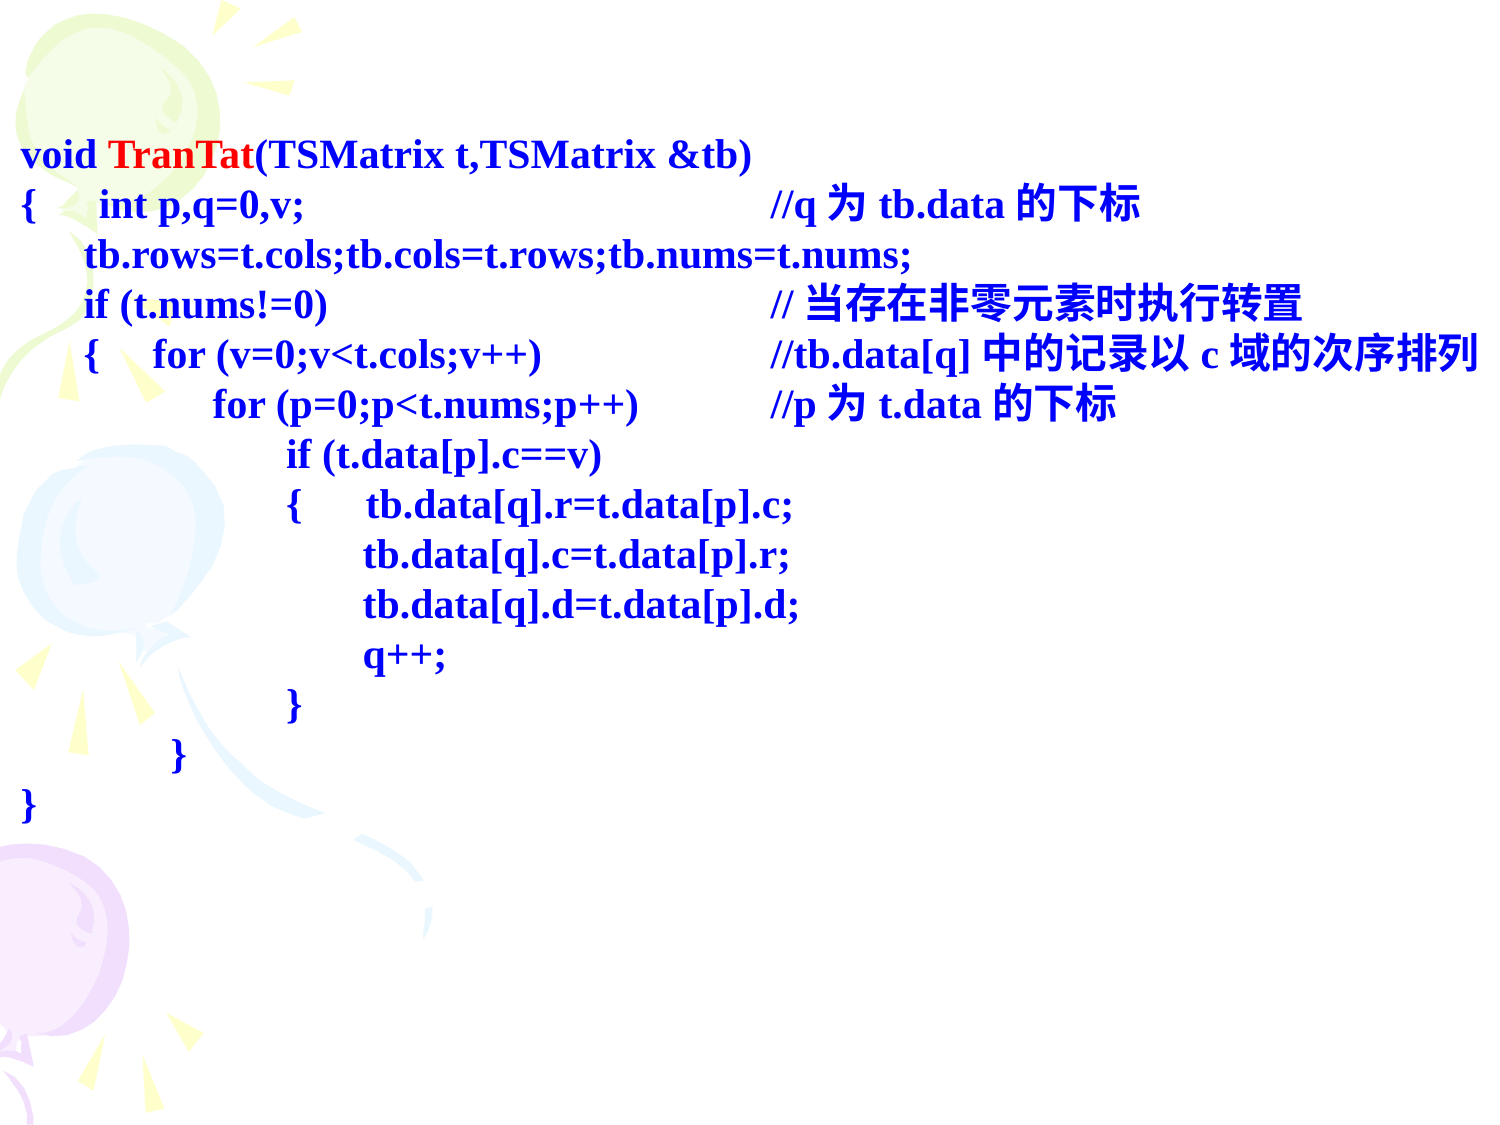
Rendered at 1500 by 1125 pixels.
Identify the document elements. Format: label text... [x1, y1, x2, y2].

text_box void TranTat(TSMatrix t,TSMatrix &tb) { int p,q=0,v; //q为tb.data的下标 tb.rows=t.cols;tb.cols=t.rows;tb.nums=t.nums; if (t.nums!=0) //当存在非零元素时执行转置 { for (v=0;v<t.cols;v++) //tb.data[q]中的记录以c域的次序排列 for (p=0;p<t.nums;p++) //p为t.data的下标 if (t.data[p].c==v) { tb.data[q].r=t.data[p].c; tb.data[q].c=t.data[p].r; tb.data[q].d=t.data[p].d; q++; } } } [5, 119, 1500, 835]
